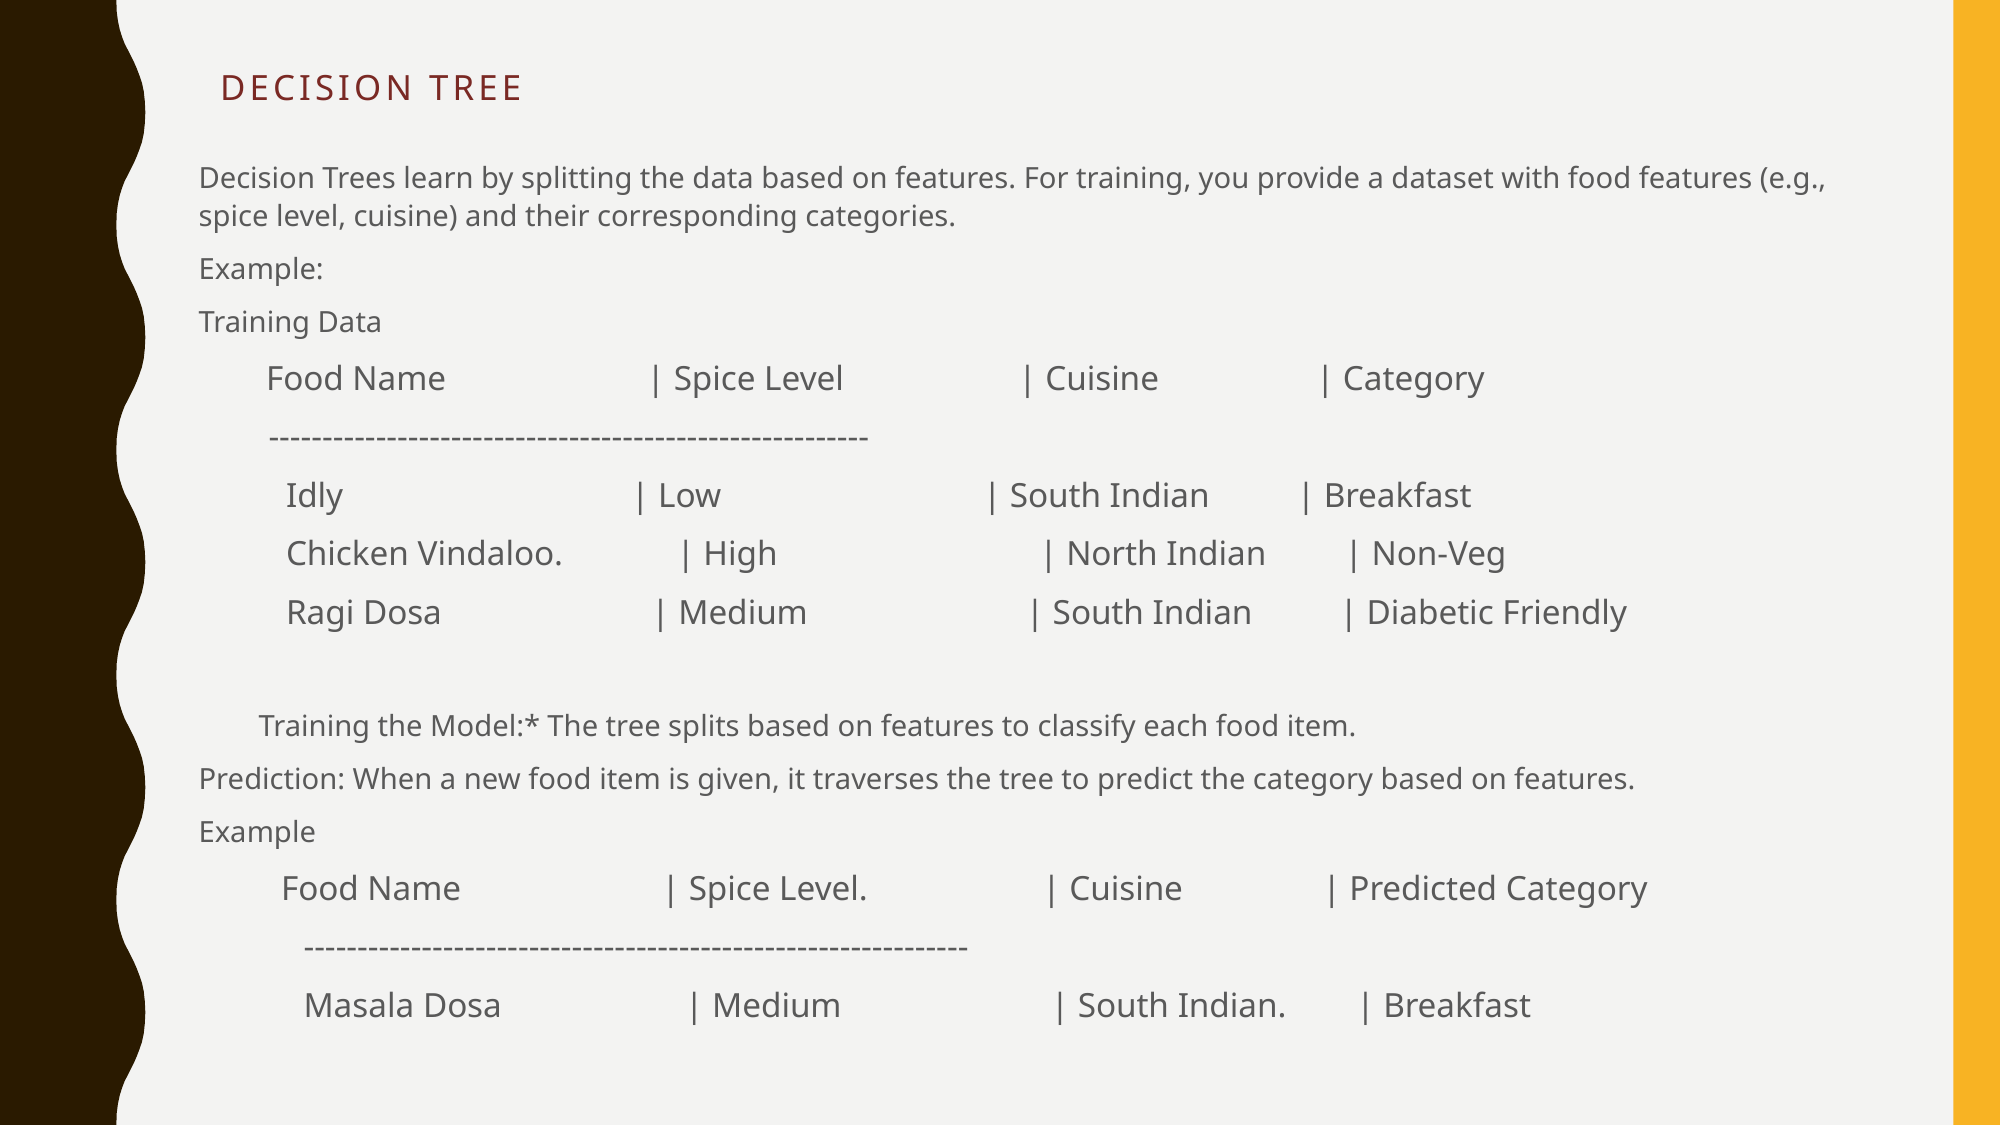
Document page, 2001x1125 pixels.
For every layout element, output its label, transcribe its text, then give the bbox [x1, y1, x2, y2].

list Decision Trees learn by splitting the data based on features. For training, you provide a dataset with food features (e.g., spice level, cuisine) and their corresponding categories. Example: Training Data Food Name | Spice Level | Cuisine | Category -------------------------------------------------------- Idly | Low | South Indian | Breakfast Chicken Vindaloo. | High | North Indian | Non-Veg Ragi Dosa | Medium | South Indian | Diabetic Friendly Training the Model:* The tree splits based on features to classify each food item. Prediction: When a new food item is given, it traverses the tree to predict the category based on features. Example Food Name | Spice Level. | Cuisine | Predicted Category -------------------------------------------------------------- Masala Dosa | Medium | South Indian. | Breakfast [183, 148, 1854, 1108]
title DECISION tree [205, 62, 1875, 186]
